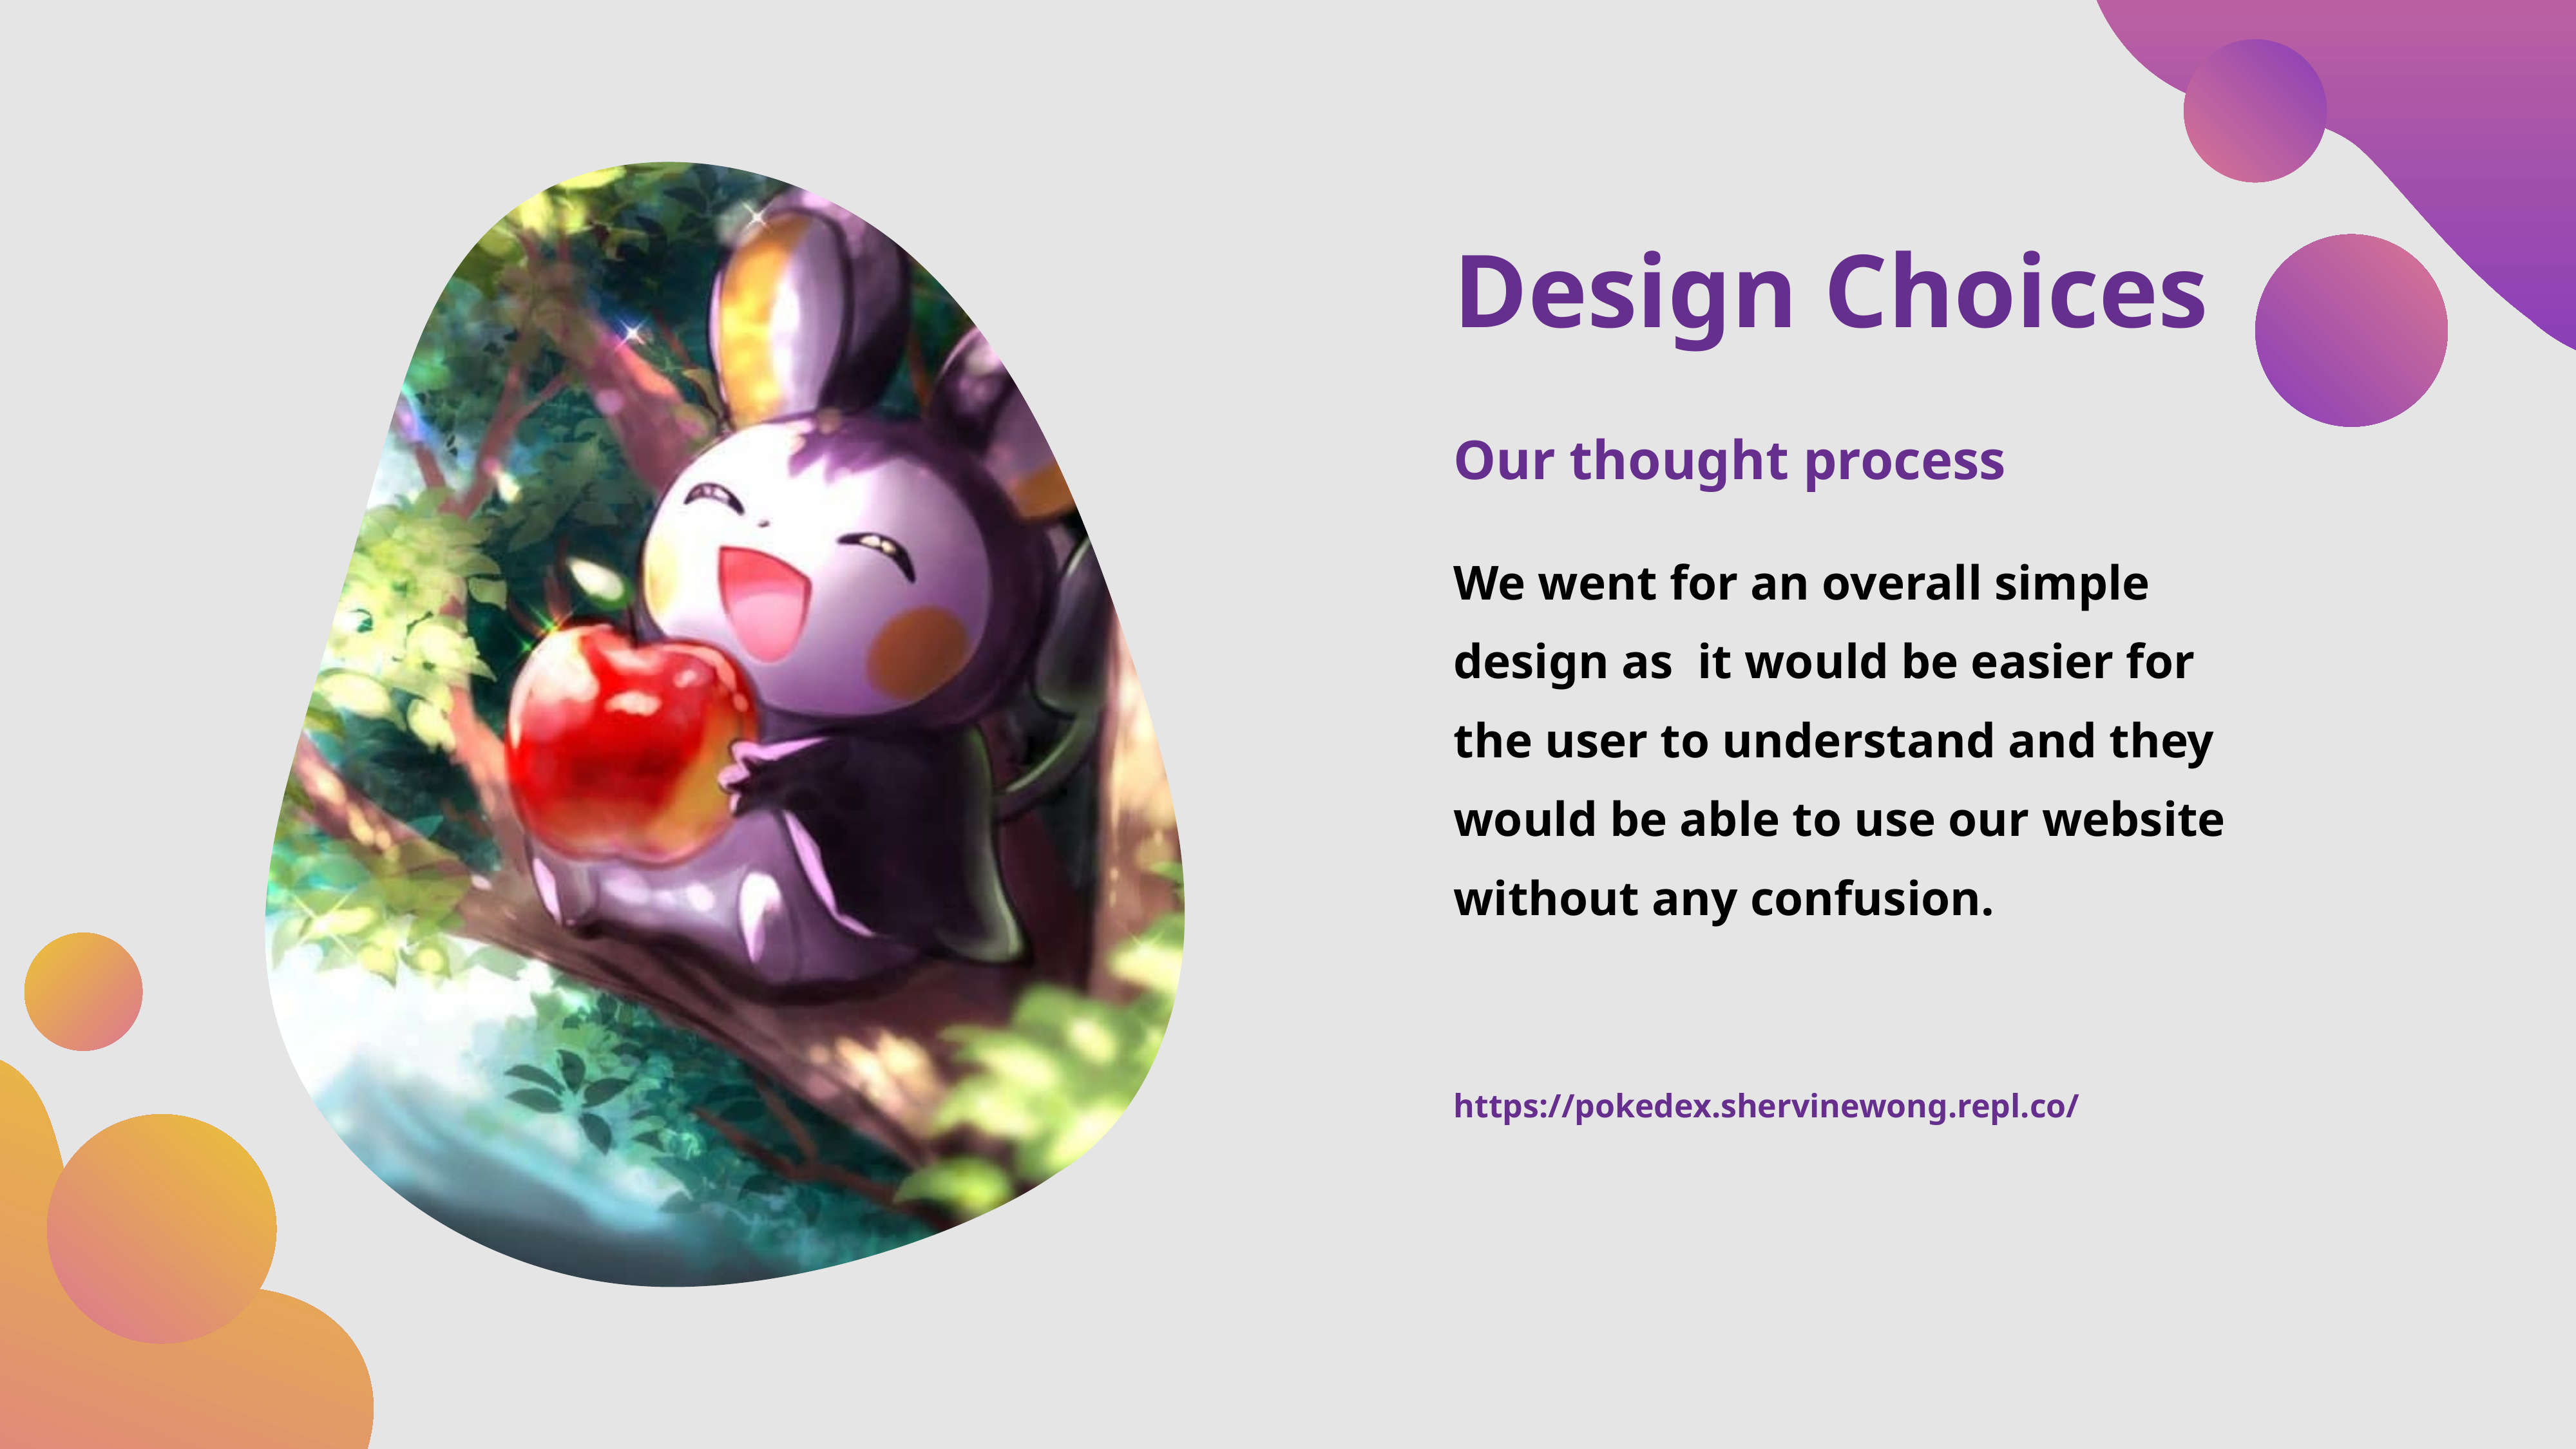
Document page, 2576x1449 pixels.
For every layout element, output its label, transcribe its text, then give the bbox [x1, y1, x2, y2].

text_box [0, 1060, 374, 1449]
text_box [2184, 39, 2327, 183]
text_box [24, 933, 143, 1051]
text_box https://pokedex.shervinewong.repl.co/ [1444, 1081, 2275, 1130]
text_box Design Choices [1444, 222, 2275, 352]
text_box [2097, 0, 2576, 350]
picture [265, 162, 1185, 1287]
text_box [47, 1114, 262, 1344]
text_box [2258, 234, 2448, 427]
text_box Our thought process [1444, 421, 2275, 495]
text_box We went for an overall simple design as it would be easier for the user to understand and they would be able to use our website without any confusion. [1444, 525, 2275, 930]
